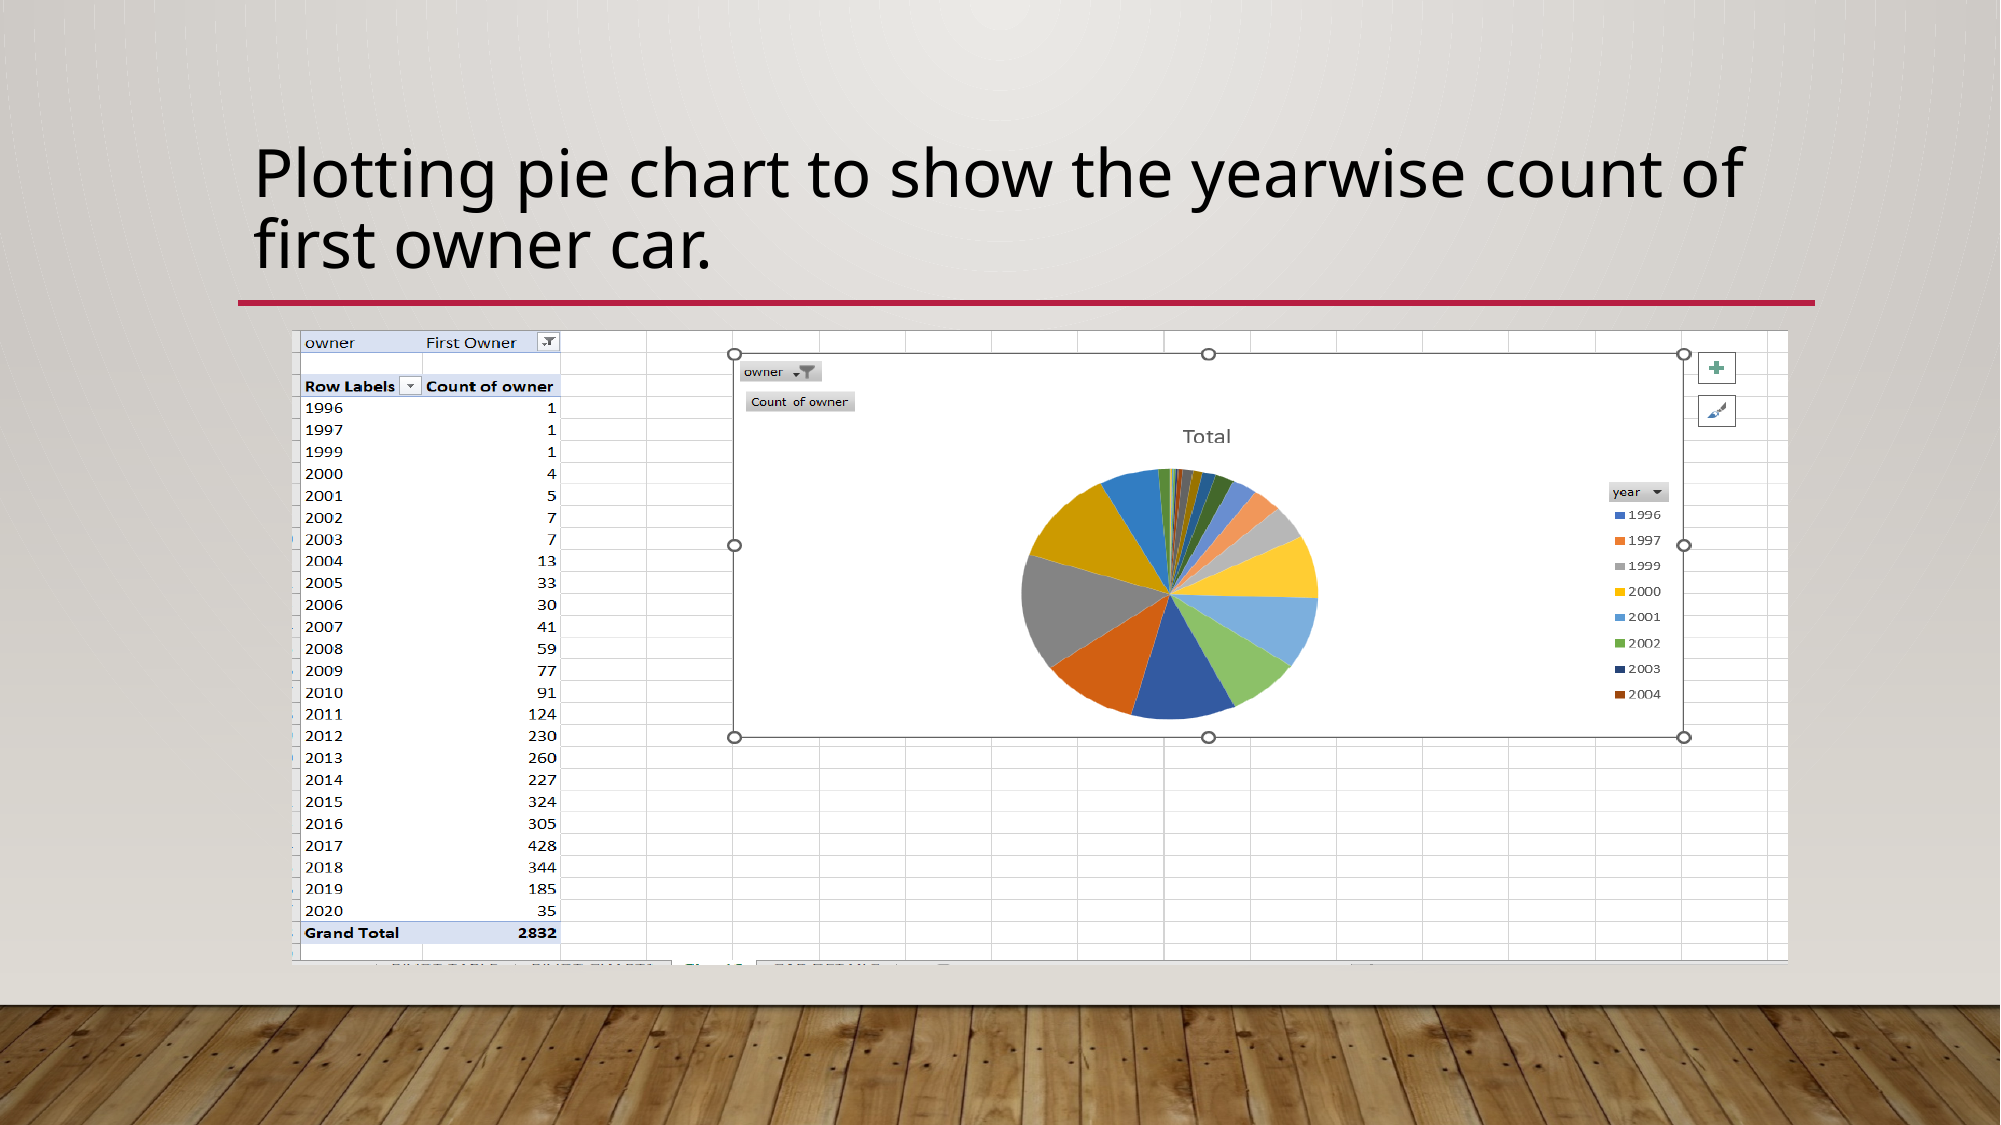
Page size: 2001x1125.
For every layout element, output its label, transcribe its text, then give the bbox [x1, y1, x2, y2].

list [291, 330, 1788, 966]
title Plotting pie chart to show the yearwise count of first owner car. [238, 131, 1814, 305]
picture [0, 1005, 2000, 1125]
